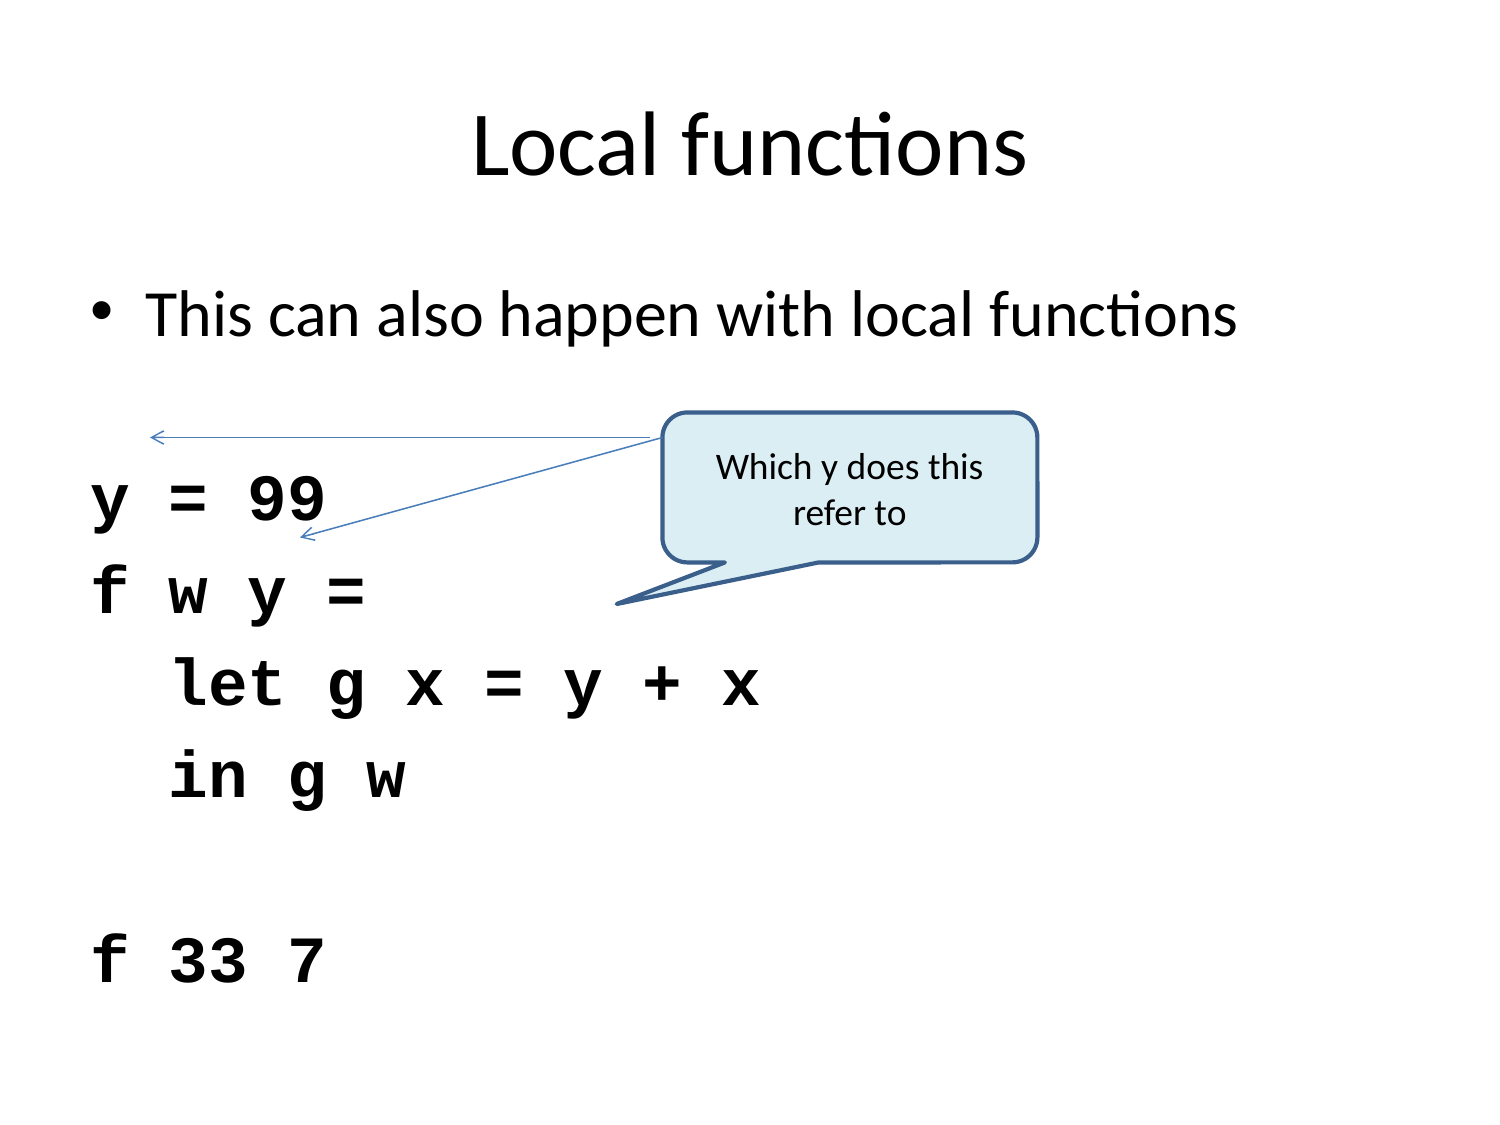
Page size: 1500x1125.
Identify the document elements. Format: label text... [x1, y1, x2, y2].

text_box Which y does this refer to [614, 410, 1040, 607]
list This can also happen with local functions y = 99 f w y = let g x = y + x in g w f 33 7 [75, 262, 1425, 1005]
title Local functions [75, 45, 1425, 233]
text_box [299, 437, 663, 538]
